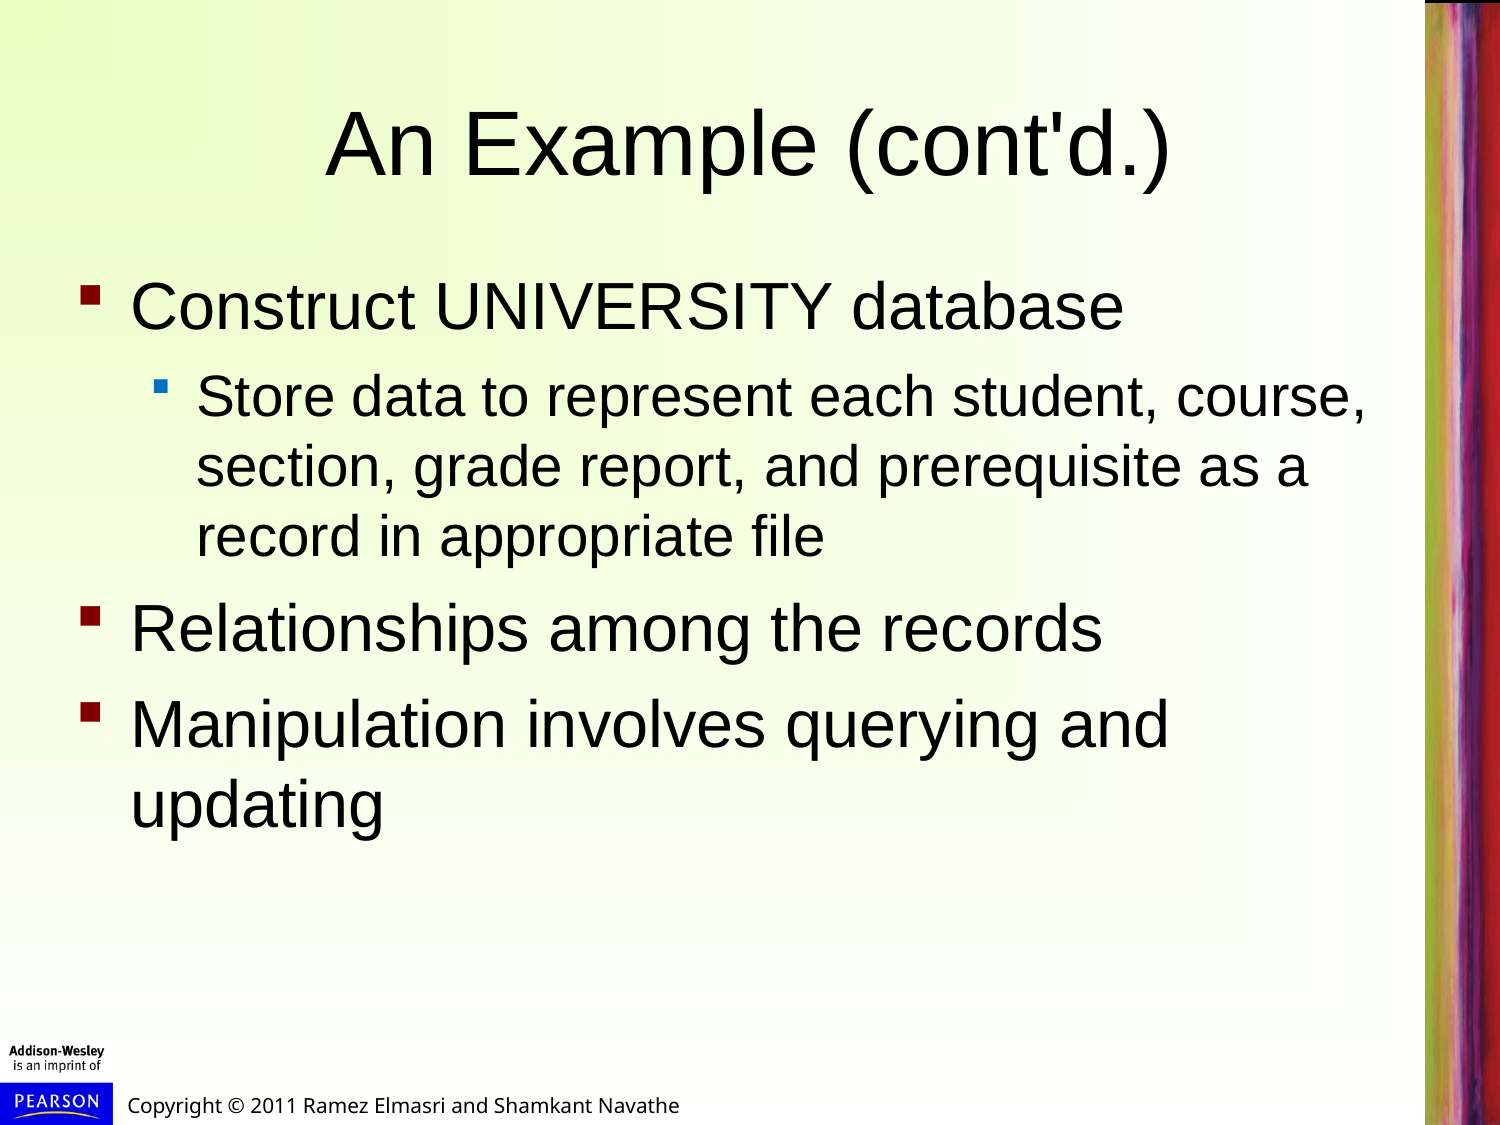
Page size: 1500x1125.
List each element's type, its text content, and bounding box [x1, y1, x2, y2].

text_box An Example (cont'd.) [74, 44, 1425, 233]
picture [0, 0, 1500, 1125]
text_box Construct UNIVERSITY database Store data to represent each student, course, section, grade report, and prerequisite as a record in appropriate file Relationships among the records Manipulation involves querying and updating [74, 263, 1425, 1006]
